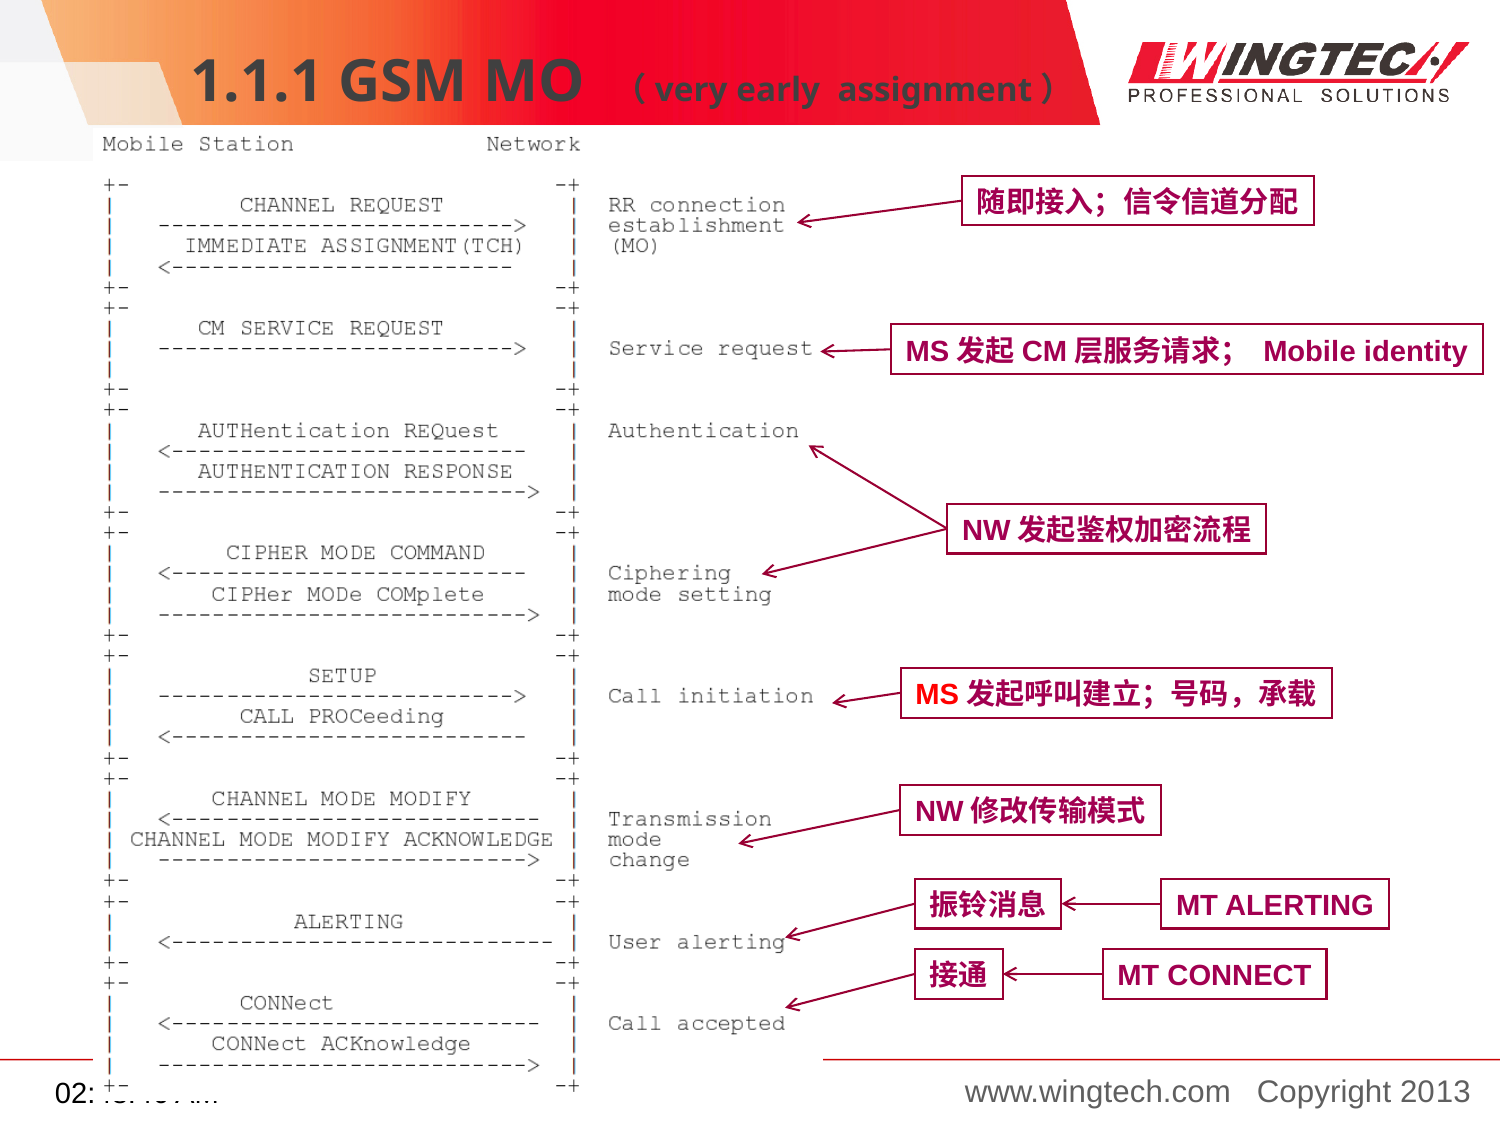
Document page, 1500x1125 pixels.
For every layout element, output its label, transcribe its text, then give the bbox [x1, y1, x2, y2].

text_box 振铃消息 [914, 878, 1062, 929]
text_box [784, 903, 915, 938]
text_box 接通 [914, 949, 1003, 999]
title 1.1.1 GSM MO （very early assignment） [175, 35, 1149, 118]
text_box MT ALERTING [1161, 878, 1390, 929]
text_box MS发起CM层服务请求； Mobile identity [890, 324, 1483, 375]
text_box 随即接入；信令信道分配 [962, 175, 1314, 226]
text_box MT CONNECT [1102, 949, 1327, 999]
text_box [808, 445, 950, 528]
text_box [761, 528, 950, 575]
text_box NW发起鉴权加密流程 [954, 503, 1267, 554]
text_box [831, 692, 903, 704]
text_box NW修改传输模式 [900, 785, 1161, 835]
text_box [796, 200, 962, 223]
picture [0, 0, 1107, 1101]
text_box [737, 810, 903, 844]
text_box MS发起呼叫建立；号码，承载 [900, 667, 1332, 718]
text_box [784, 974, 915, 1008]
